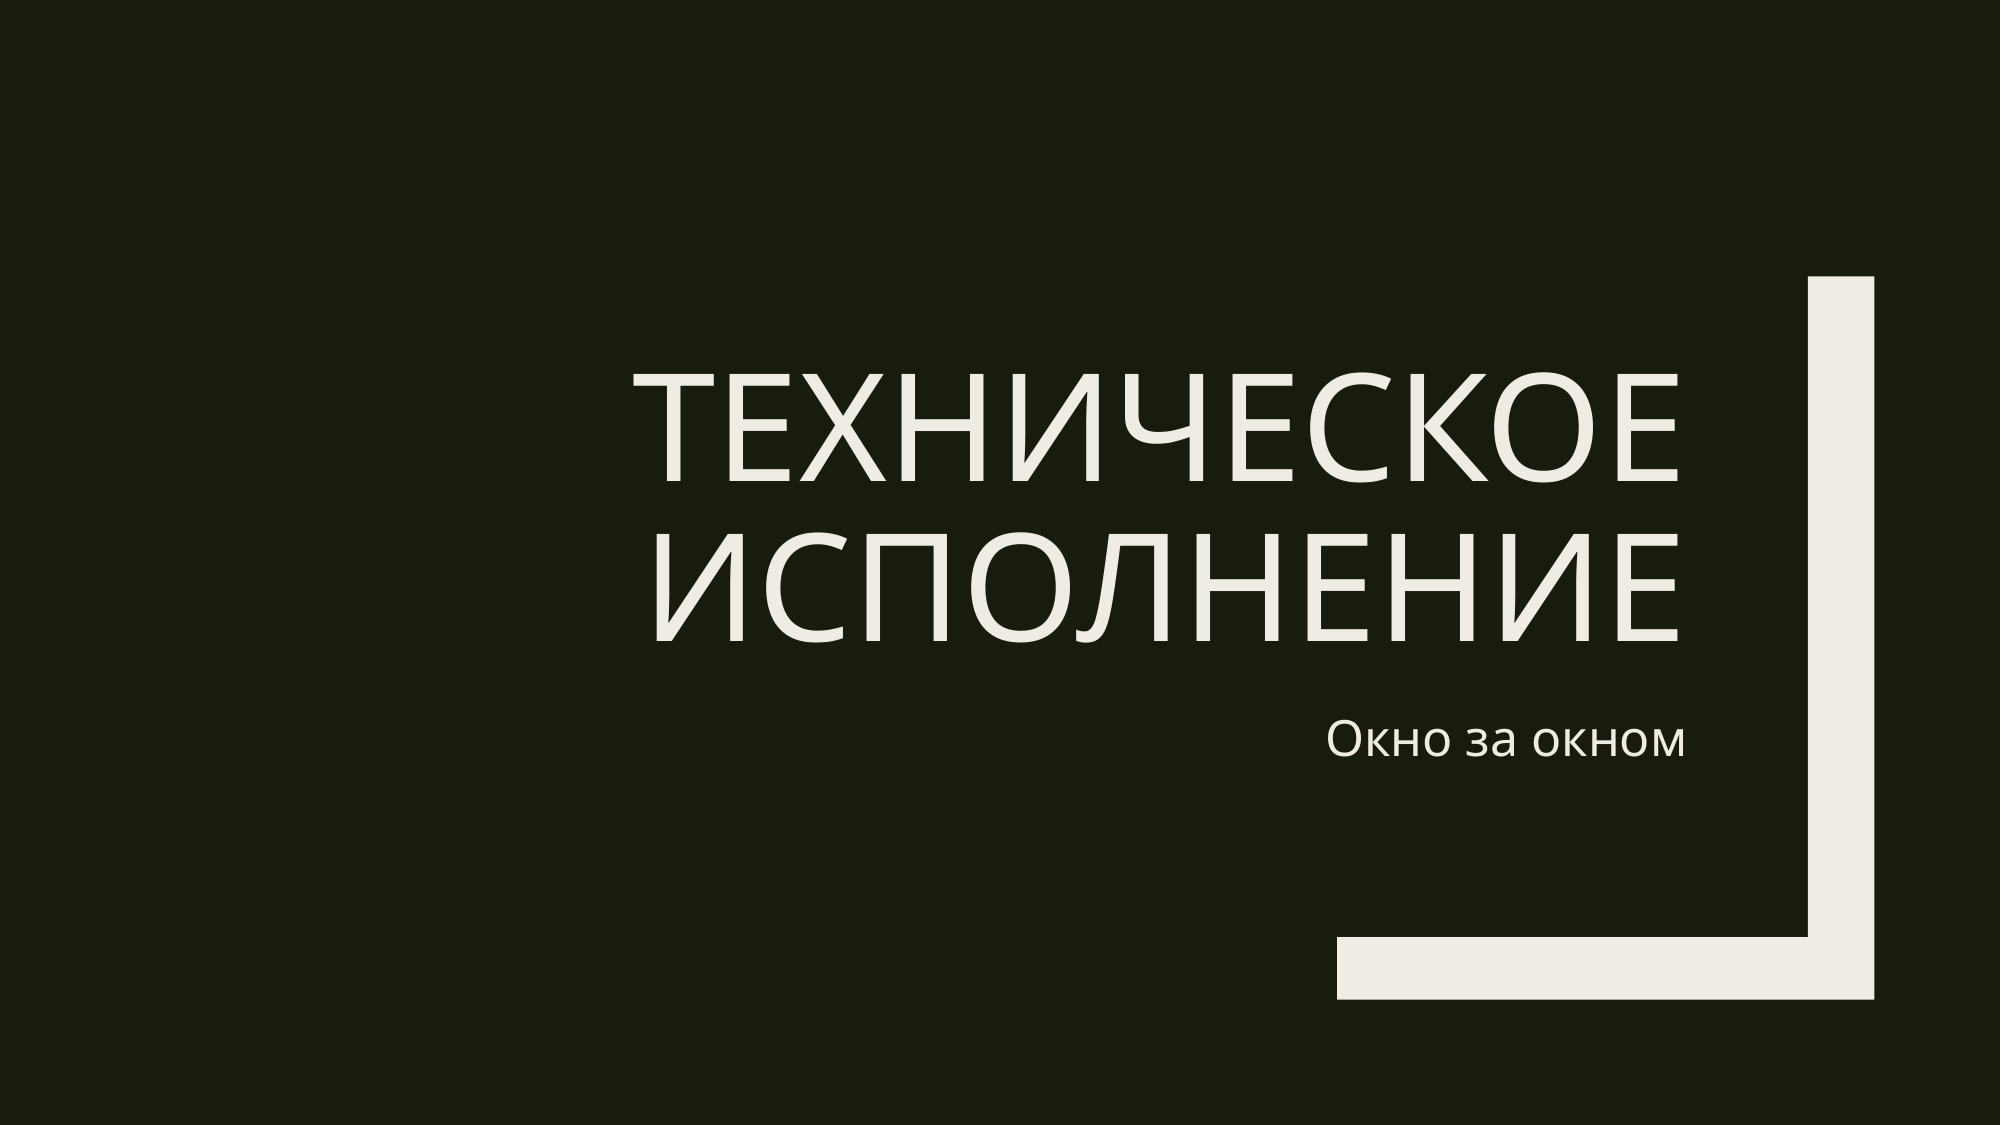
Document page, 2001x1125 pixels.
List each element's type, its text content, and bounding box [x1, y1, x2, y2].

list Окно за окном [125, 691, 1703, 880]
title Техническое исполнение [125, 213, 1703, 682]
